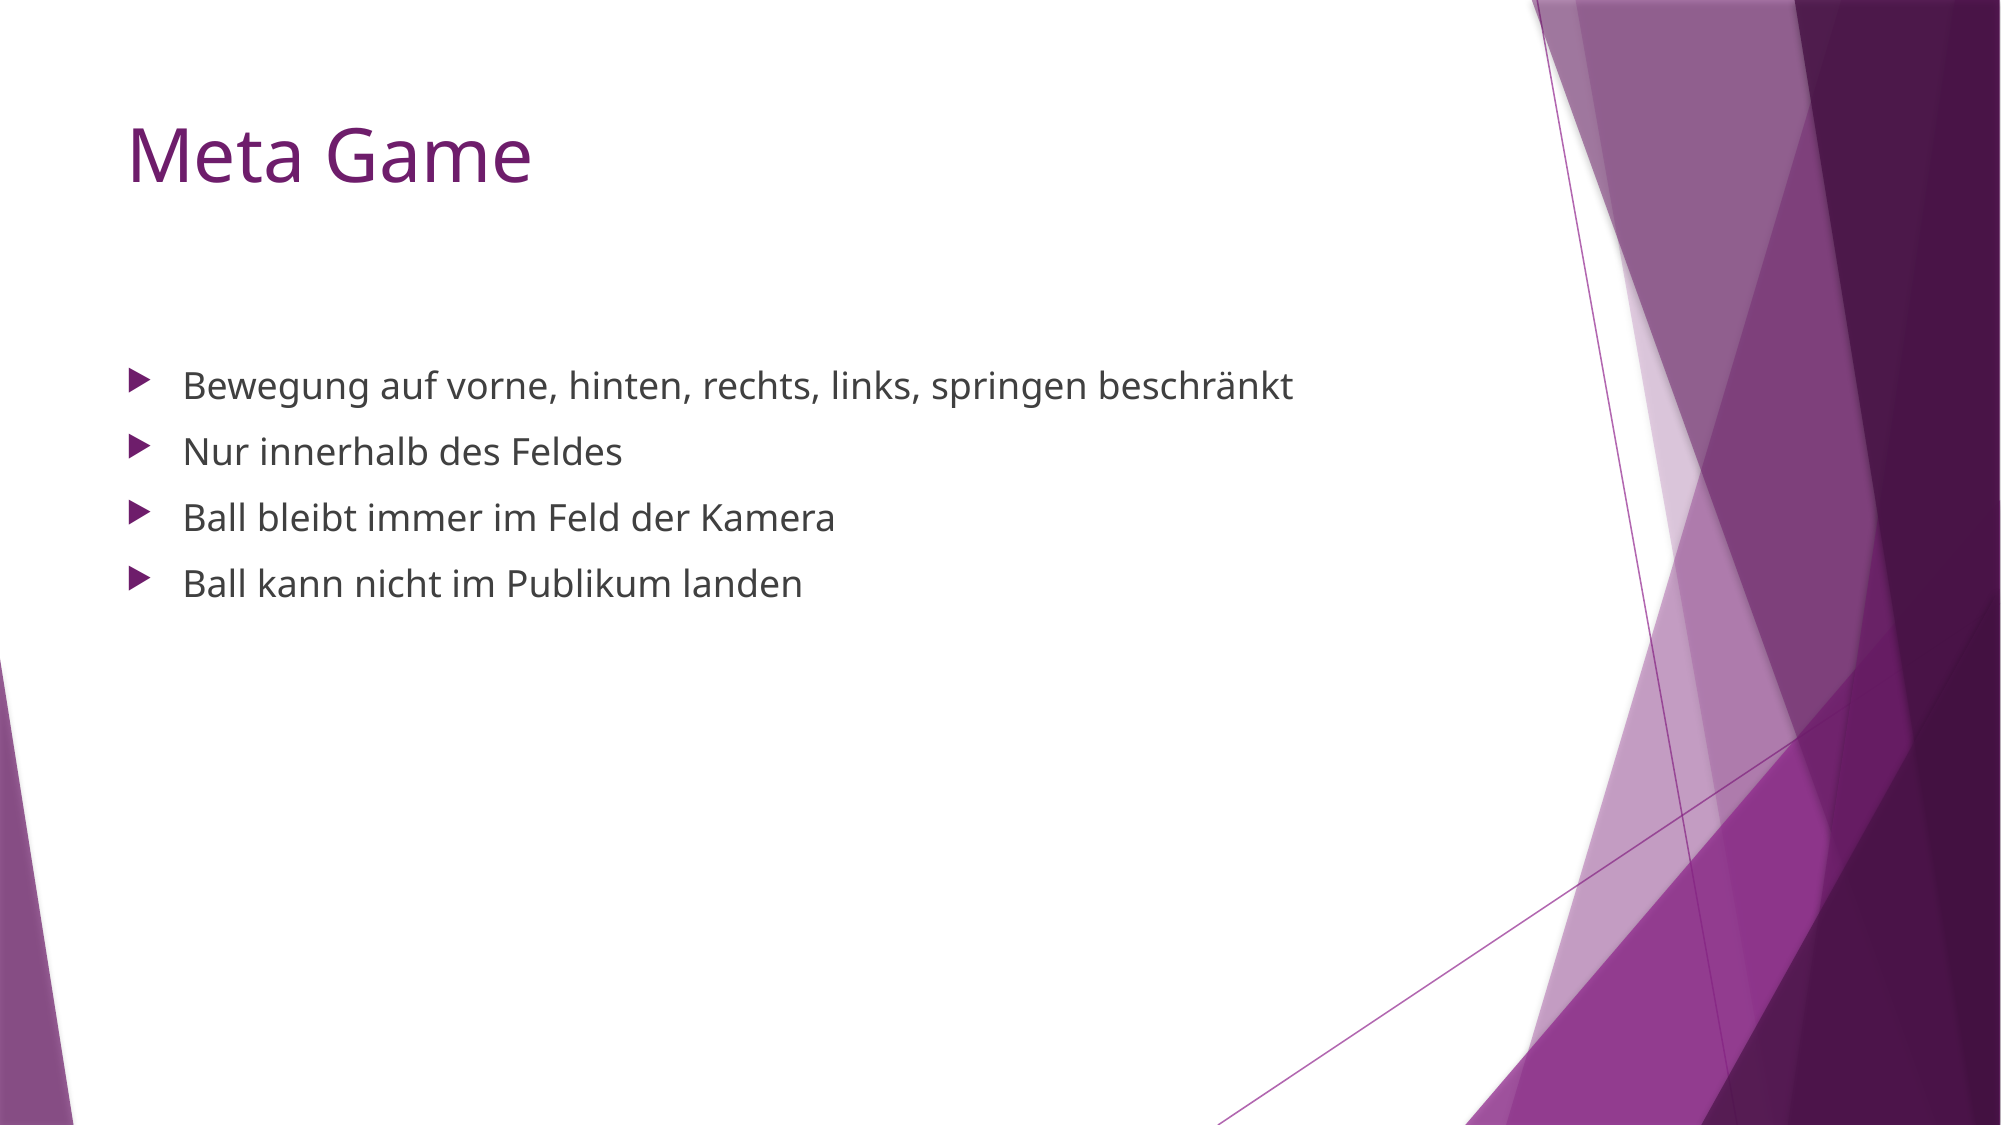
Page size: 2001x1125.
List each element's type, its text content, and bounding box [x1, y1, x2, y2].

title Meta Game [111, 99, 1522, 317]
list Bewegung auf vorne, hinten, rechts, links, springen beschränkt Nur innerhalb des Feldes Ball bleibt immer im Feld der Kamera Ball kann nicht im Publikum landen [111, 354, 1522, 992]
